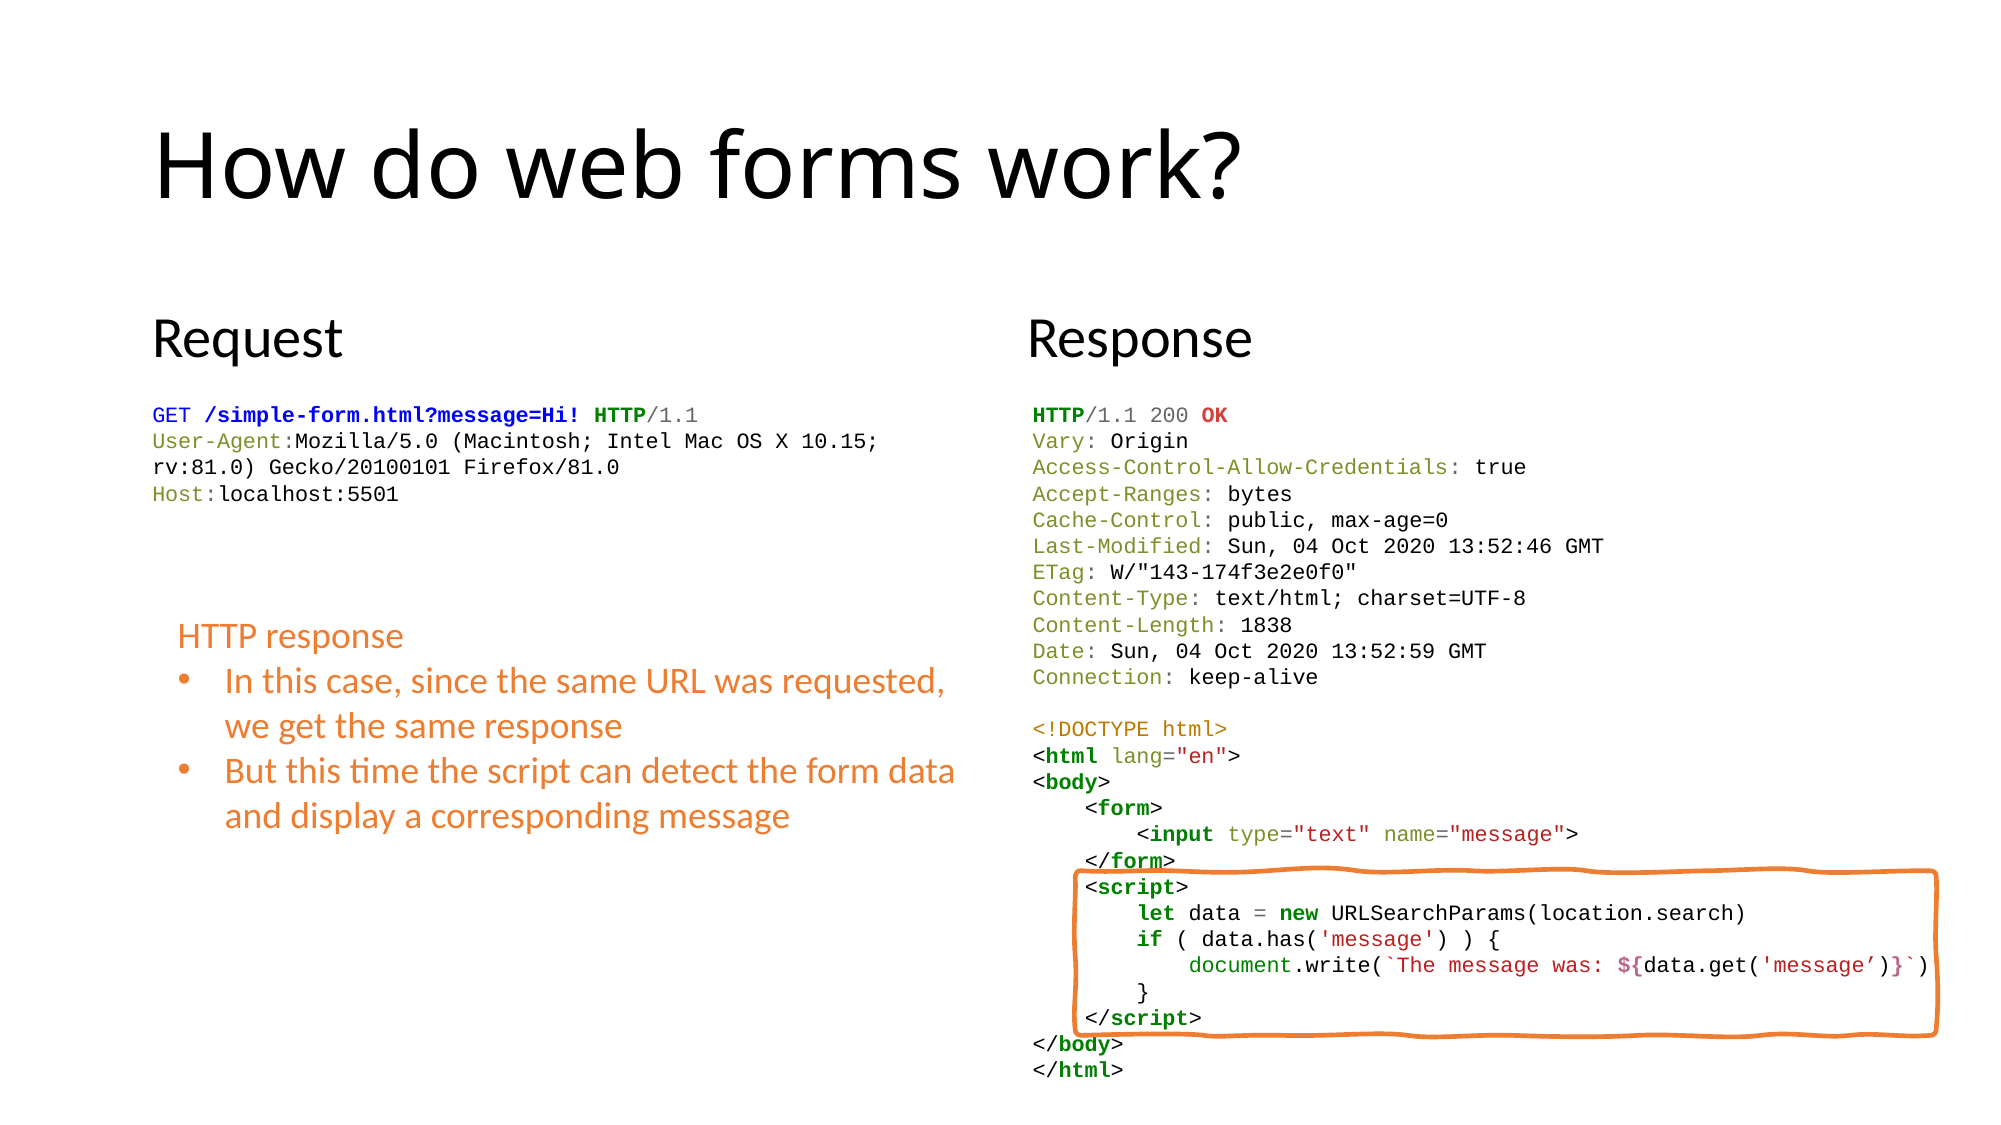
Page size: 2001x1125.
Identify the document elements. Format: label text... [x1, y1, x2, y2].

text_box HTTP/1.1 200 OK Vary: Origin Access-Control-Allow-Credentials: true Accept-Ranges: bytes Cache-Control: public, max-age=0 Last-Modified: Sun, 04 Oct 2020 13:52:46 GMT ETag: W/"143-174f3e2e0f0" Content-Type: text/html; charset=UTF-8 Content-Length: 1838 Date: Sun, 04 Oct 2020 13:52:59 GMT Connection: keep-alive <!DOCTYPE html> <html lang="en"> <body> <form> <input type="text" name="message"> </form> <script> let data = new URLSearchParams(location.search) if ( data.has('message') ) { document.write(`The message was: ${data.get('message’)}`) } </script> </body> </html> [1017, 393, 1958, 1090]
list Request [137, 513, 988, 1014]
list Response [1012, 299, 1863, 1014]
text_box [1073, 866, 1939, 1038]
text_box GET /simple-form.html?message=Hi! HTTP/1.1 User-Agent:Mozilla/5.0 (Macintosh; Intel Mac OS X 10.15; rv:81.0) Gecko/20100101 Firefox/81.0 Host:localhost:5501 [137, 393, 1000, 513]
title How do web forms work? [137, 59, 1863, 278]
text_box HTTP response In this case, since the same URL was requested, we get the same response But this time the script can detect the form data and display a corresponding message [162, 603, 988, 844]
list Request [137, 299, 988, 393]
